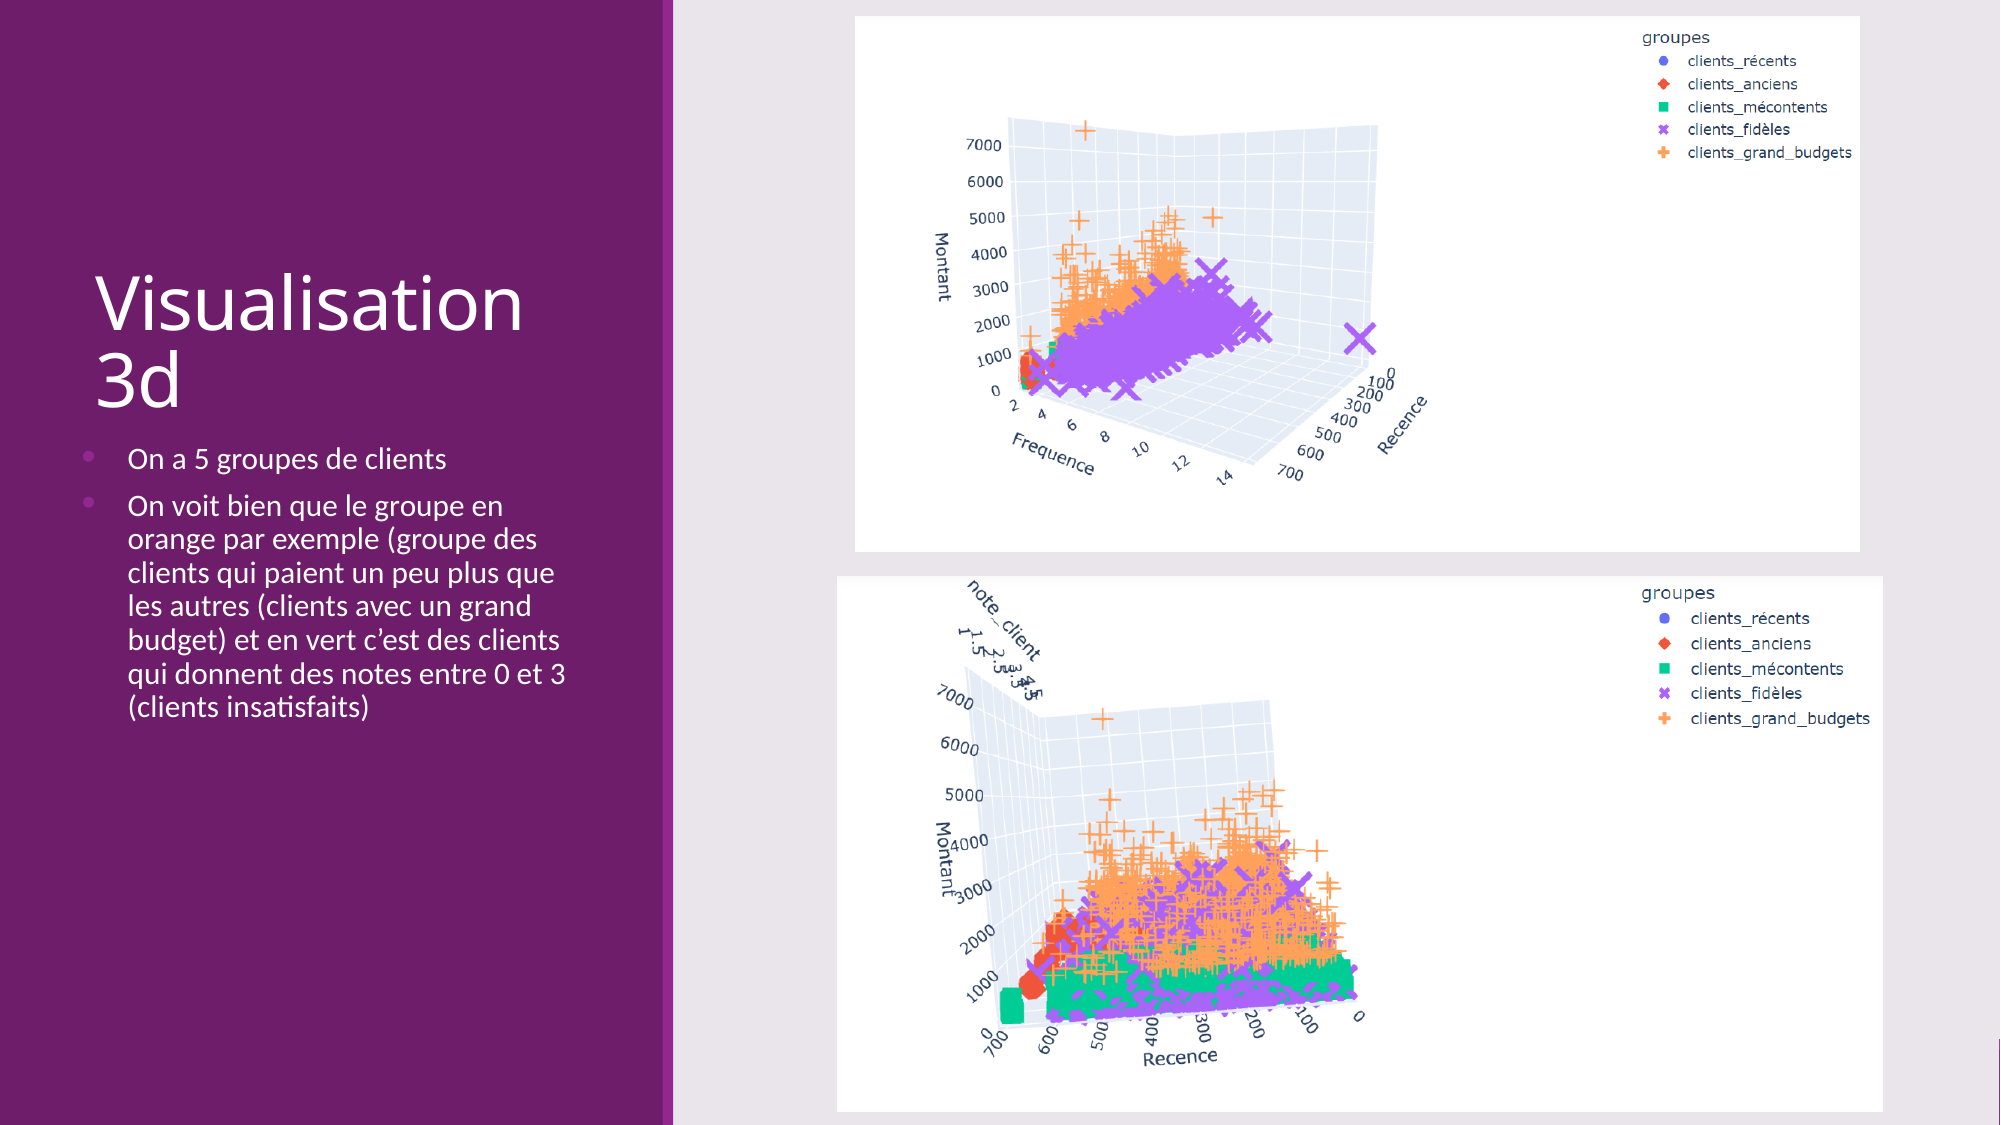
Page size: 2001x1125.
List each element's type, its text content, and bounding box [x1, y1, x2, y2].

title Visualisation 3d [80, 84, 587, 430]
text_box [0, 0, 661, 1125]
text_box [674, 0, 2000, 1125]
text_box On a 5 groupes de clients On voit bien que le groupe en orange par exemple (groupe des clients qui paient un peu plus que les autres (clients avec un grand budget) et en vert c’est des clients qui donnent des notes entre 0 et 3 (clients insatisfaits) [80, 435, 587, 983]
text_box [661, 0, 674, 1125]
picture [836, 576, 1884, 1113]
picture [855, 15, 1860, 552]
